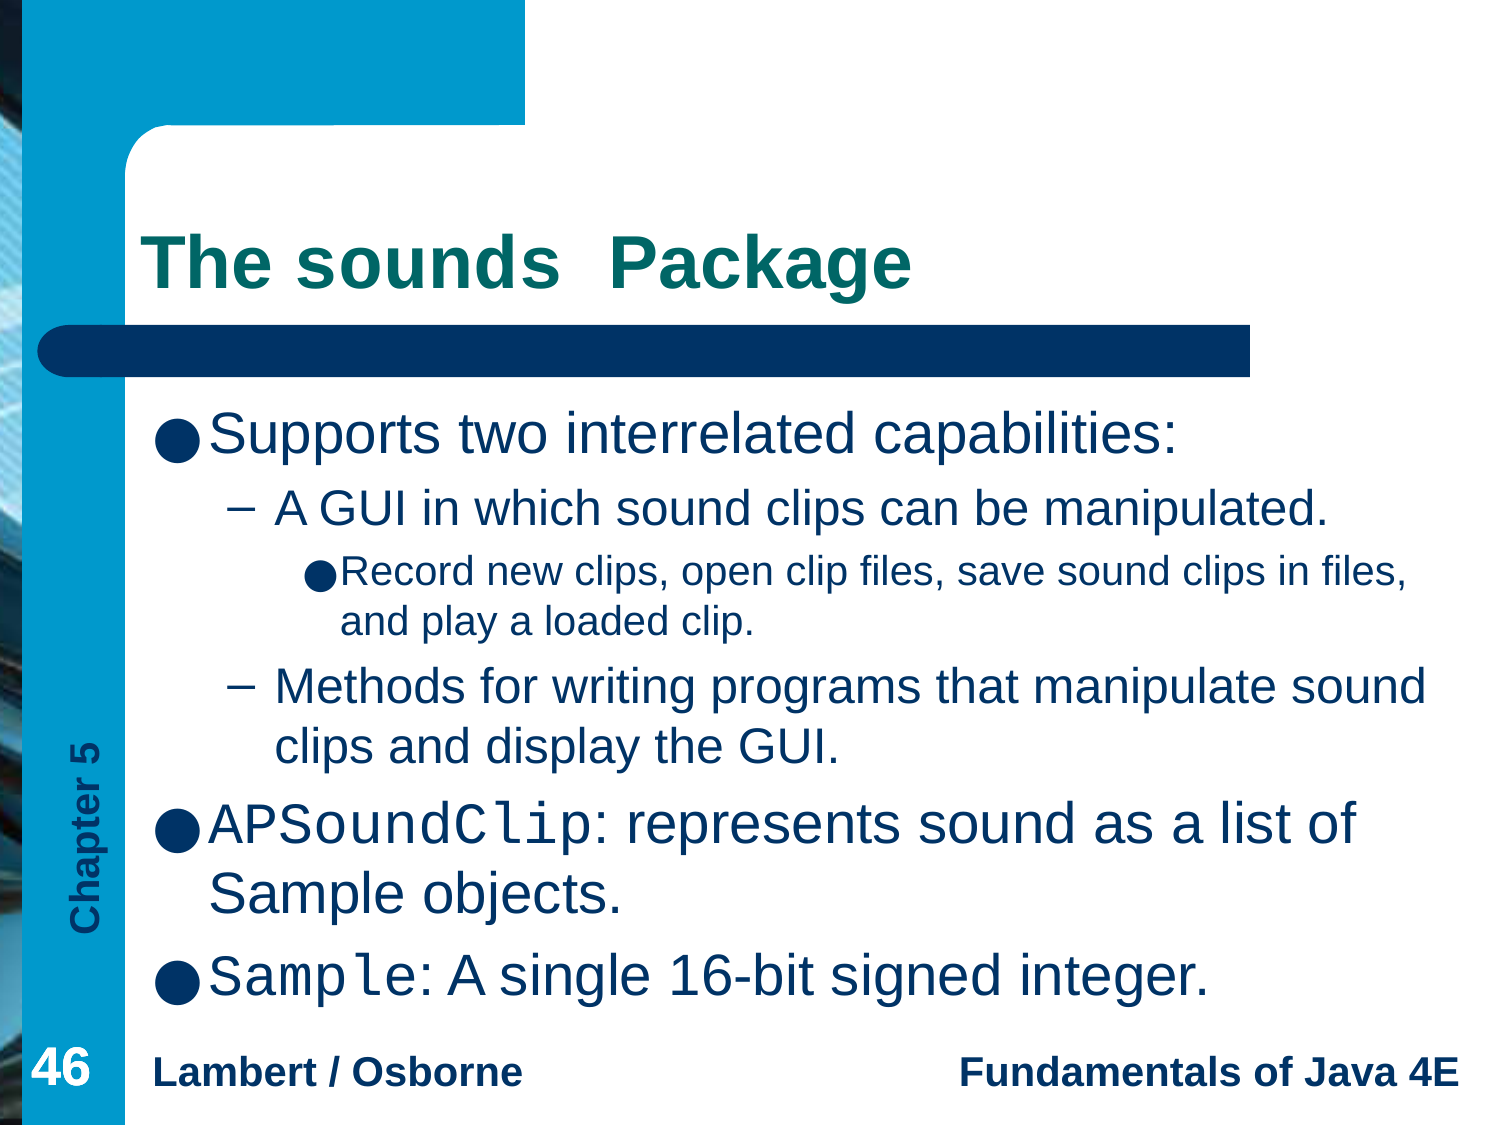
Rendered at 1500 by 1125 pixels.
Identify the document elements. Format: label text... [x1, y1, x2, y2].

picture [0, 0, 21, 1125]
list Supports two interrelated capabilities: A GUI in which sound clips can be manipulated. Record new clips, open clip files, save sound clips in files, and play a loaded clip. Methods for writing programs that manipulate sound clips and display the GUI. APSoundClip: represents sound as a list of Sample objects. Sample: A single 16-bit signed integer. [137, 387, 1450, 999]
text_box ‹#› [13, 1023, 111, 1105]
title The sounds Package [125, 125, 1425, 313]
